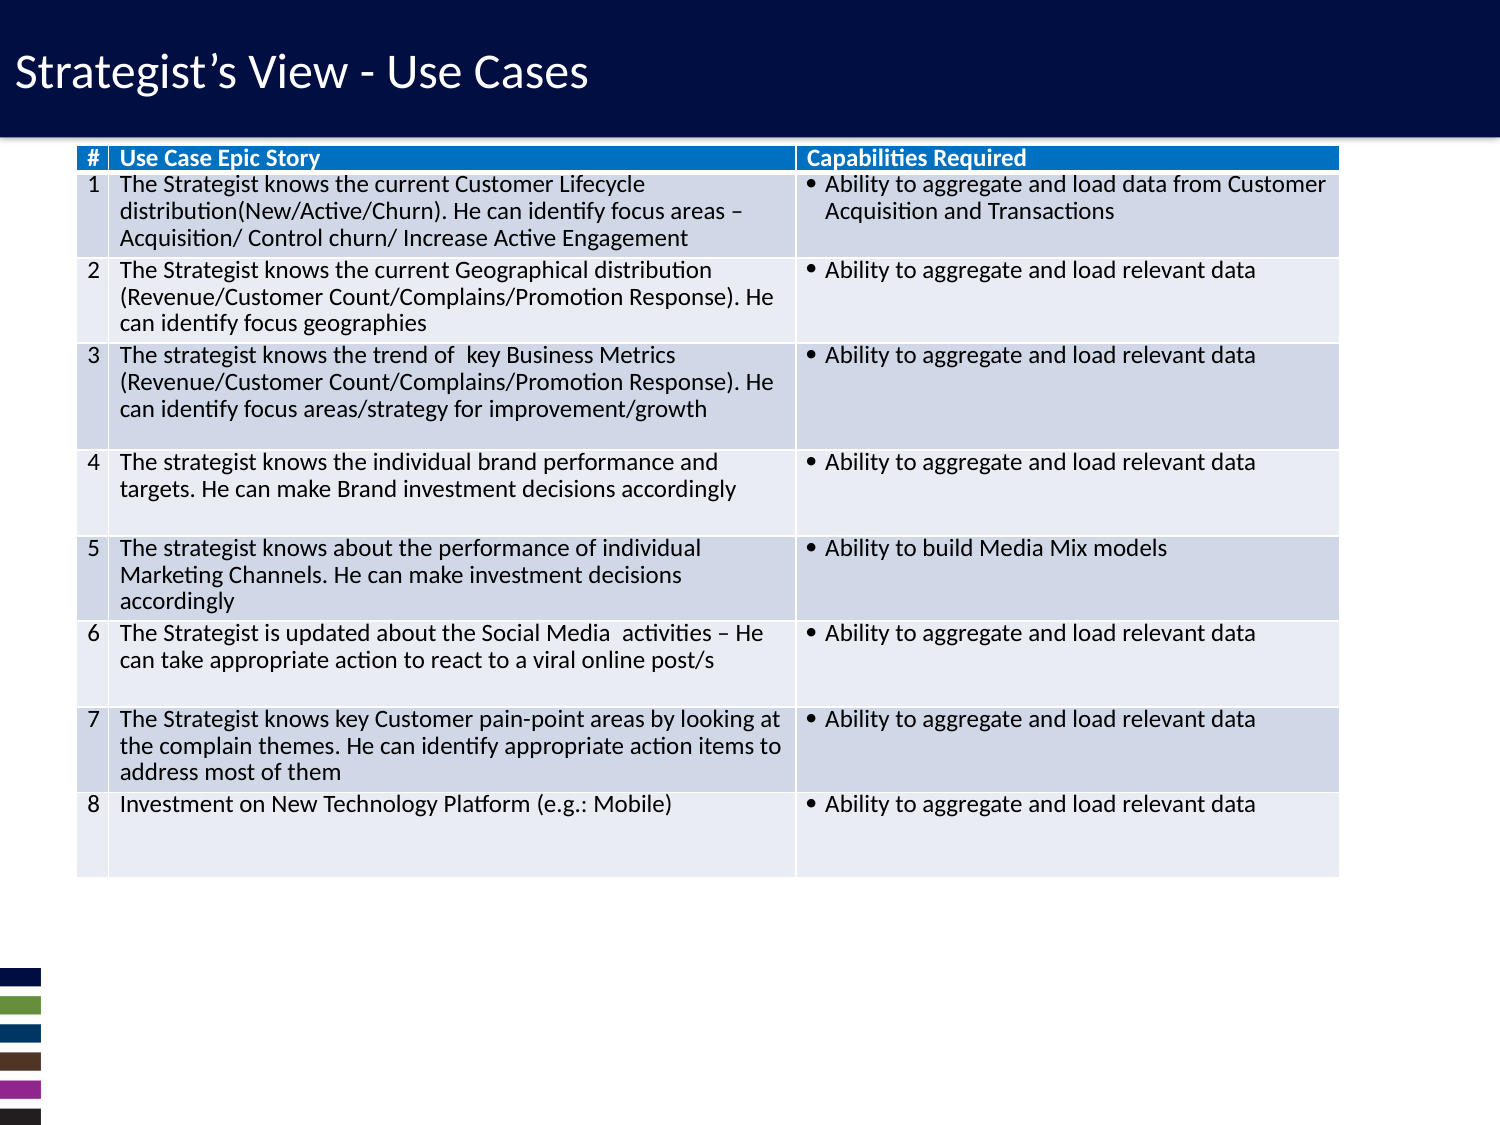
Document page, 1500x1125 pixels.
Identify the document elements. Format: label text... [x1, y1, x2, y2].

table_cell Ability to aggregate and load relevant data [797, 622, 1339, 706]
table_cell The strategist knows about the performance of individual Marketing Channels. He can make investment decisions accordingly [109, 537, 795, 620]
table_cell Ability to aggregate and load relevant data [797, 793, 1339, 877]
table_cell Ability to aggregate and load relevant data [797, 451, 1339, 535]
table_header Use Case Epic Story [109, 146, 795, 170]
table_cell 4 [77, 451, 108, 535]
picture [0, 968, 41, 1125]
table_cell 1 [77, 175, 108, 257]
table_header Capabilities Required [797, 146, 1339, 170]
table_cell Ability to aggregate and load relevant data [797, 708, 1339, 792]
table_cell The Strategist knows key Customer pain-point areas by looking at the complain themes. He can identify appropriate action items to address most of them [109, 708, 795, 792]
table_header # [77, 146, 108, 170]
table_cell The Strategist knows the current Customer Lifecycle distribution(New/Active/Churn). He can identify focus areas – Acquisition/ Control churn/ Increase Active Engagement [109, 175, 795, 257]
table_cell The Strategist is updated about the Social Media activities – He can take appropriate action to react to a viral online post/s [109, 622, 795, 706]
table_cell 6 [77, 622, 108, 706]
table_cell Investment on New Technology Platform (e.g.: Mobile) [109, 793, 795, 877]
table_cell Ability to aggregate and load data from Customer Acquisition and Transactions [797, 175, 1339, 257]
table_cell 8 [77, 793, 108, 877]
table_cell 2 [77, 259, 108, 342]
table_cell 3 [77, 344, 108, 449]
table_cell 5 [77, 537, 108, 620]
table_cell Ability to aggregate and load relevant data [797, 259, 1339, 342]
table_cell Ability to build Media Mix models [797, 537, 1339, 620]
table_cell Ability to aggregate and load relevant data [797, 344, 1339, 449]
table_cell The strategist knows the individual brand performance and targets. He can make Brand investment decisions accordingly [109, 451, 795, 535]
table_cell 7 [77, 708, 108, 792]
table_cell The strategist knows the trend of key Business Metrics (Revenue/Customer Count/Complains/Promotion Response). He can identify focus areas/strategy for improvement/growth [109, 344, 795, 449]
table_cell The Strategist knows the current Geographical distribution (Revenue/Customer Count/Complains/Promotion Response). He can identify focus geographies [109, 259, 795, 342]
text_box Strategist’s View - Use Cases [0, 0, 1500, 138]
